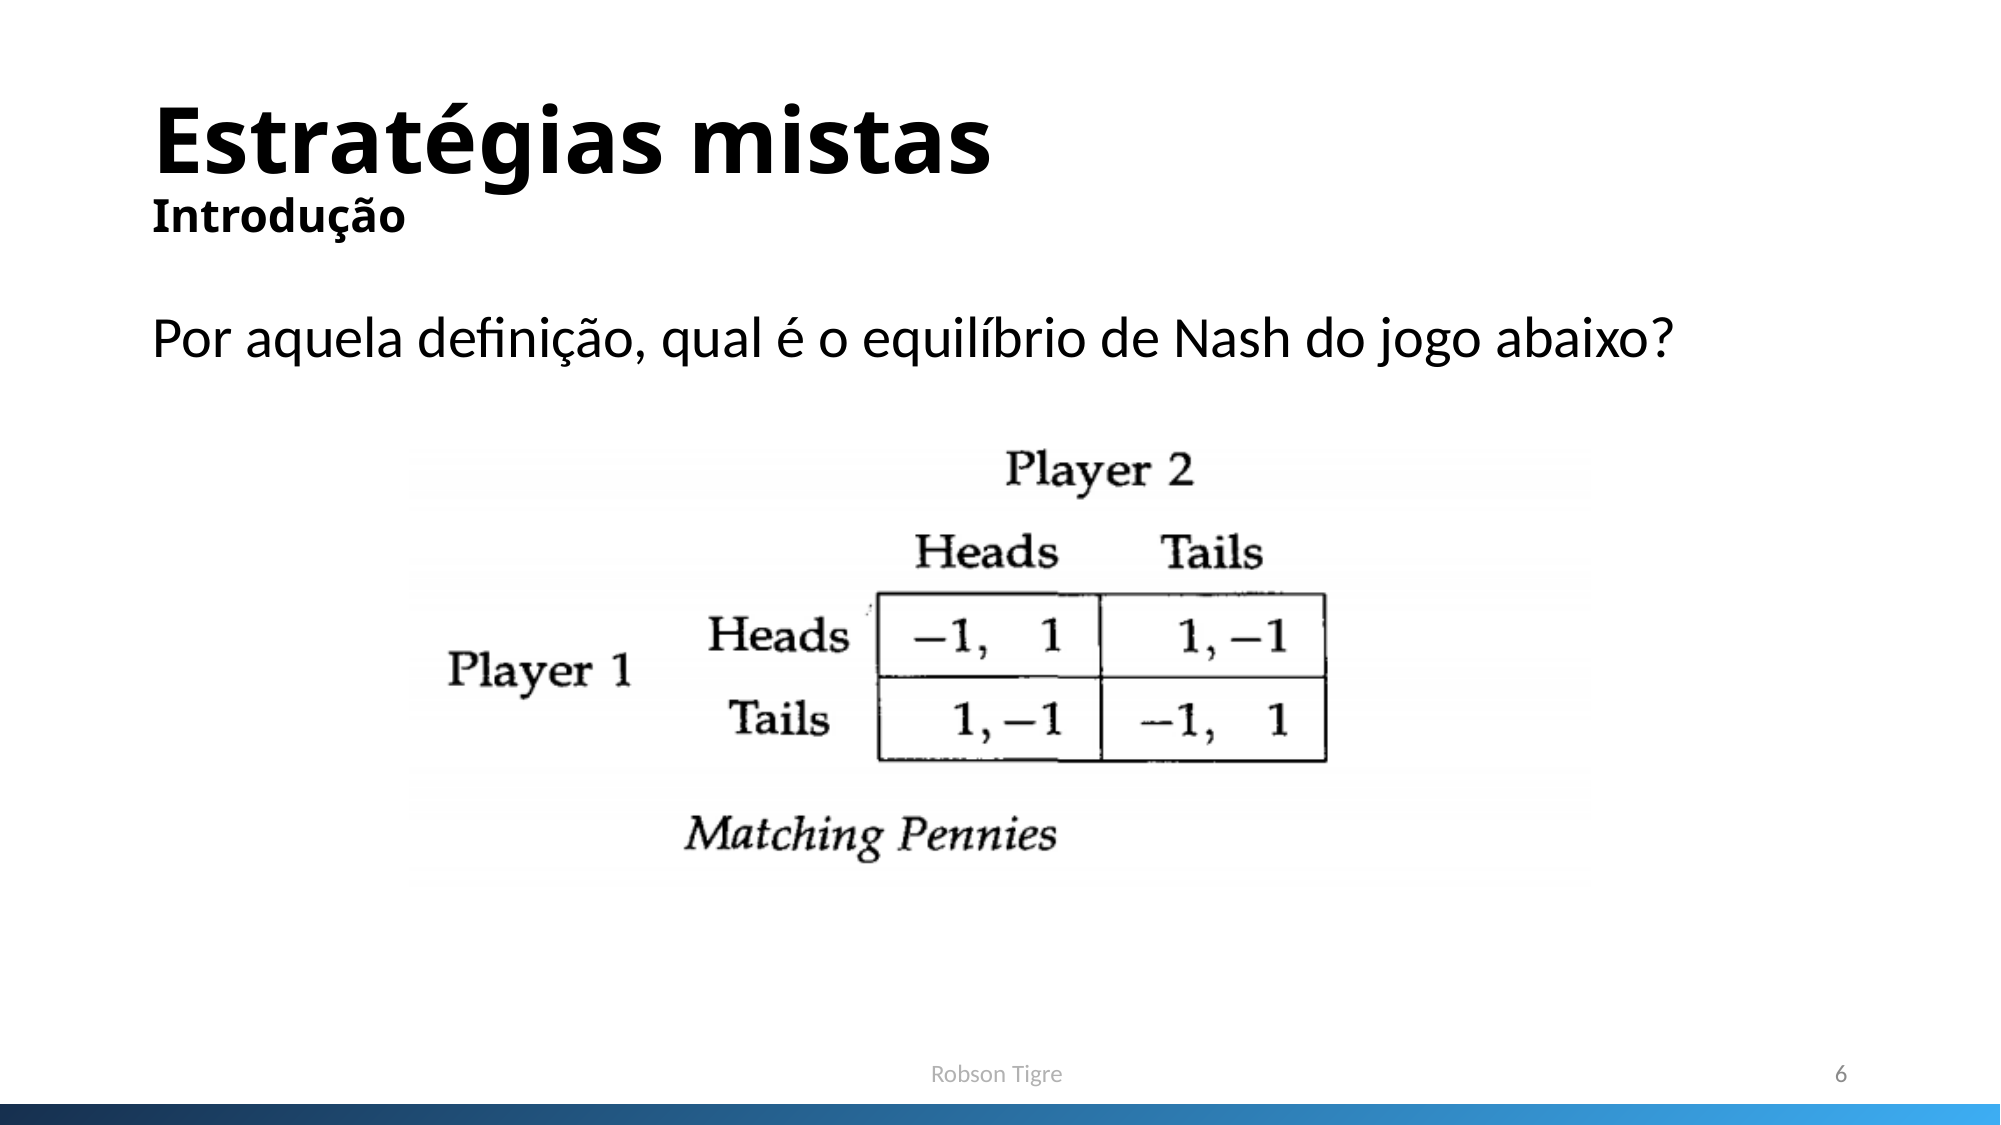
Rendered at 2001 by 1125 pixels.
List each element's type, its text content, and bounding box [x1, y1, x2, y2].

title Estratégias mistas Introdução [137, 59, 1863, 278]
picture [409, 426, 1591, 888]
list Por aquela definição, qual é o equilíbrio de Nash do jogo abaixo? [137, 299, 1863, 1014]
slide_number 6 [1412, 1042, 1863, 1103]
footer Robson Tigre [662, 1042, 1338, 1103]
